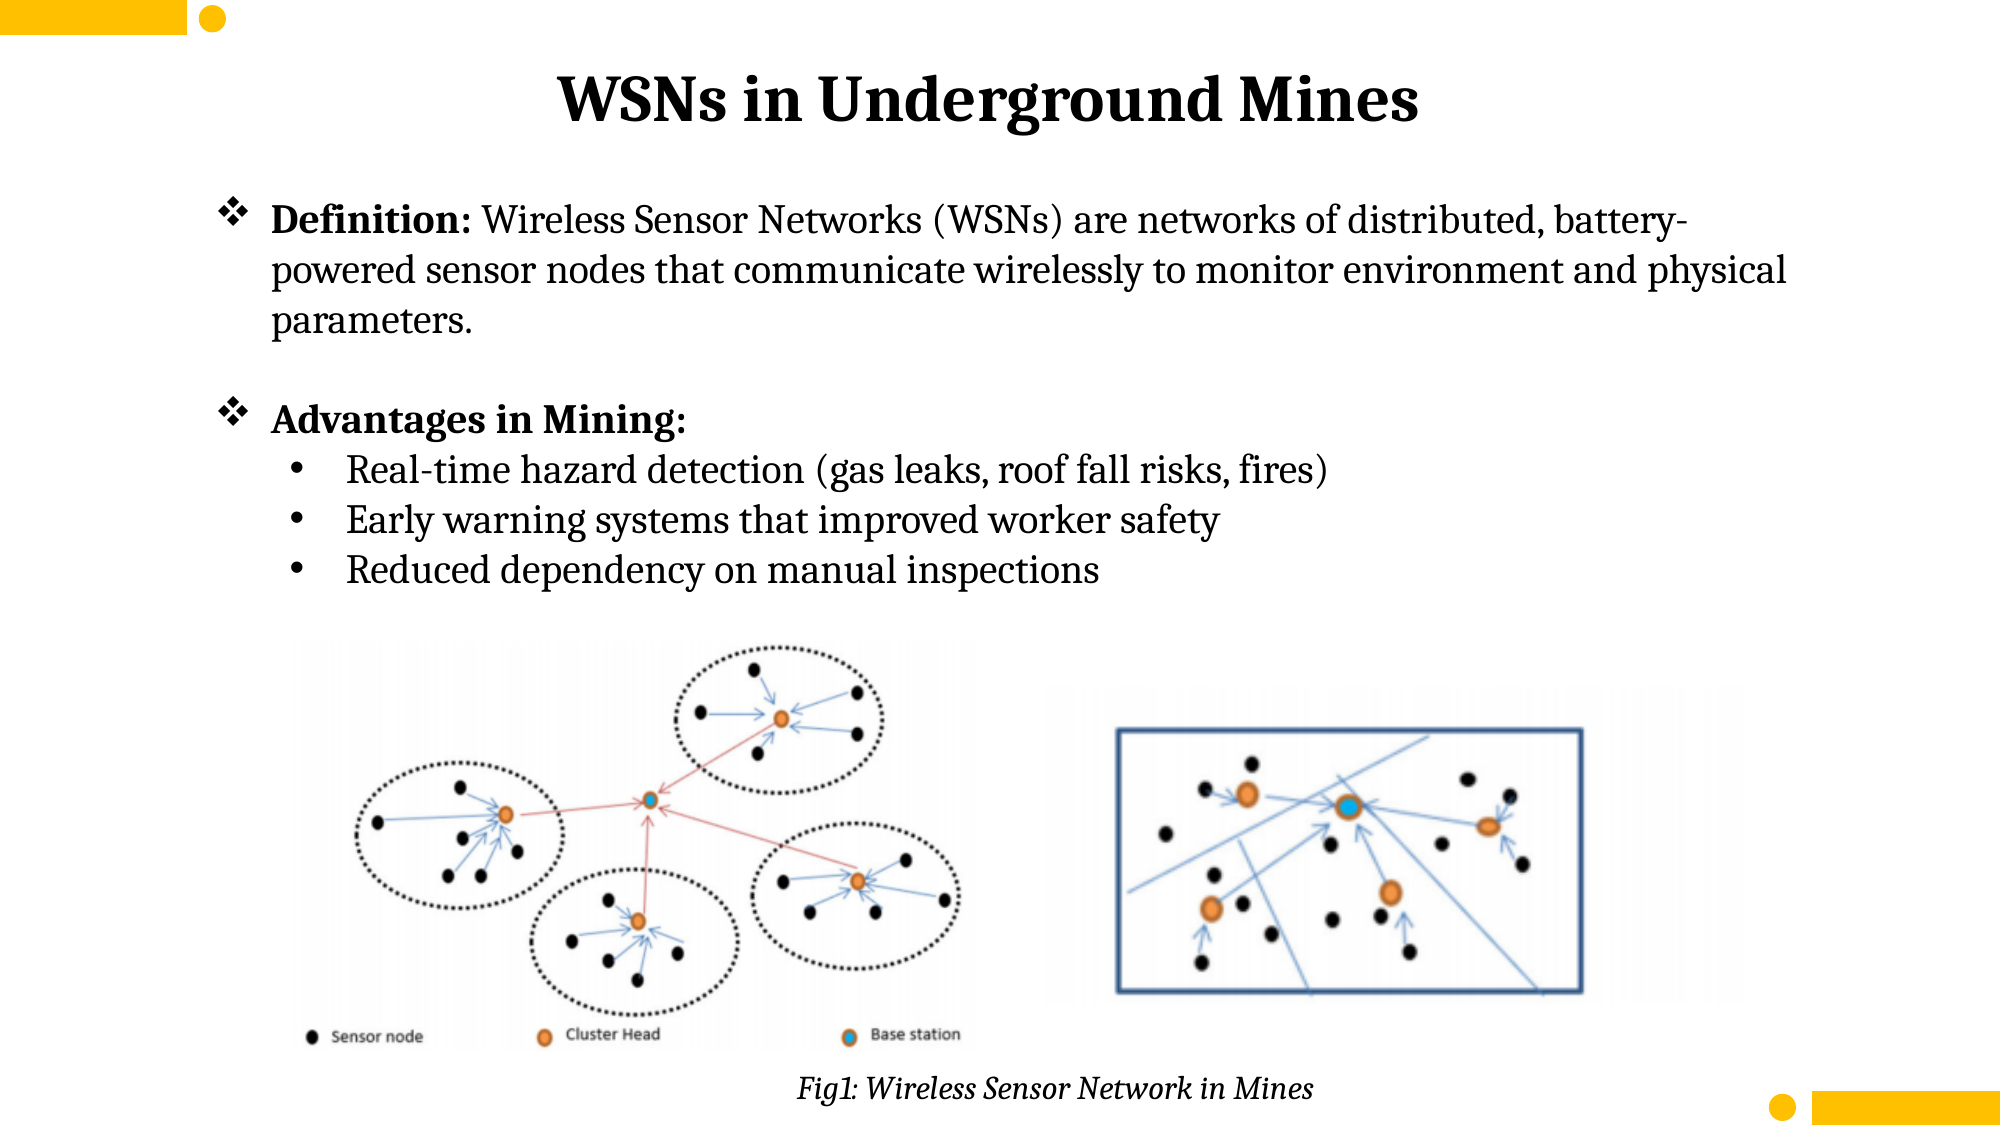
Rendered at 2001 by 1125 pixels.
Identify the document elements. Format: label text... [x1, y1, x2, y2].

text_box [1768, 1093, 1797, 1122]
text_box Definition: Wireless Sensor Networks (WSNs) are networks of distributed, battery-powered sensor nodes that communicate wirelessly to monitor environment and physical parameters. Advantages in Mining: Real-time hazard detection (gas leaks, roof fall risks, fires) Early warning systems that improved worker safety Reduced dependency on manual inspections [199, 184, 1813, 1017]
text_box Fig1: Wireless Sensor Network in Mines [782, 1058, 1376, 1114]
picture [1044, 686, 1746, 1037]
text_box [1812, 1091, 2000, 1125]
text_box [0, 0, 187, 35]
text_box WSNs in Underground Mines [542, 47, 1457, 143]
picture [284, 631, 977, 1052]
text_box [198, 5, 226, 33]
